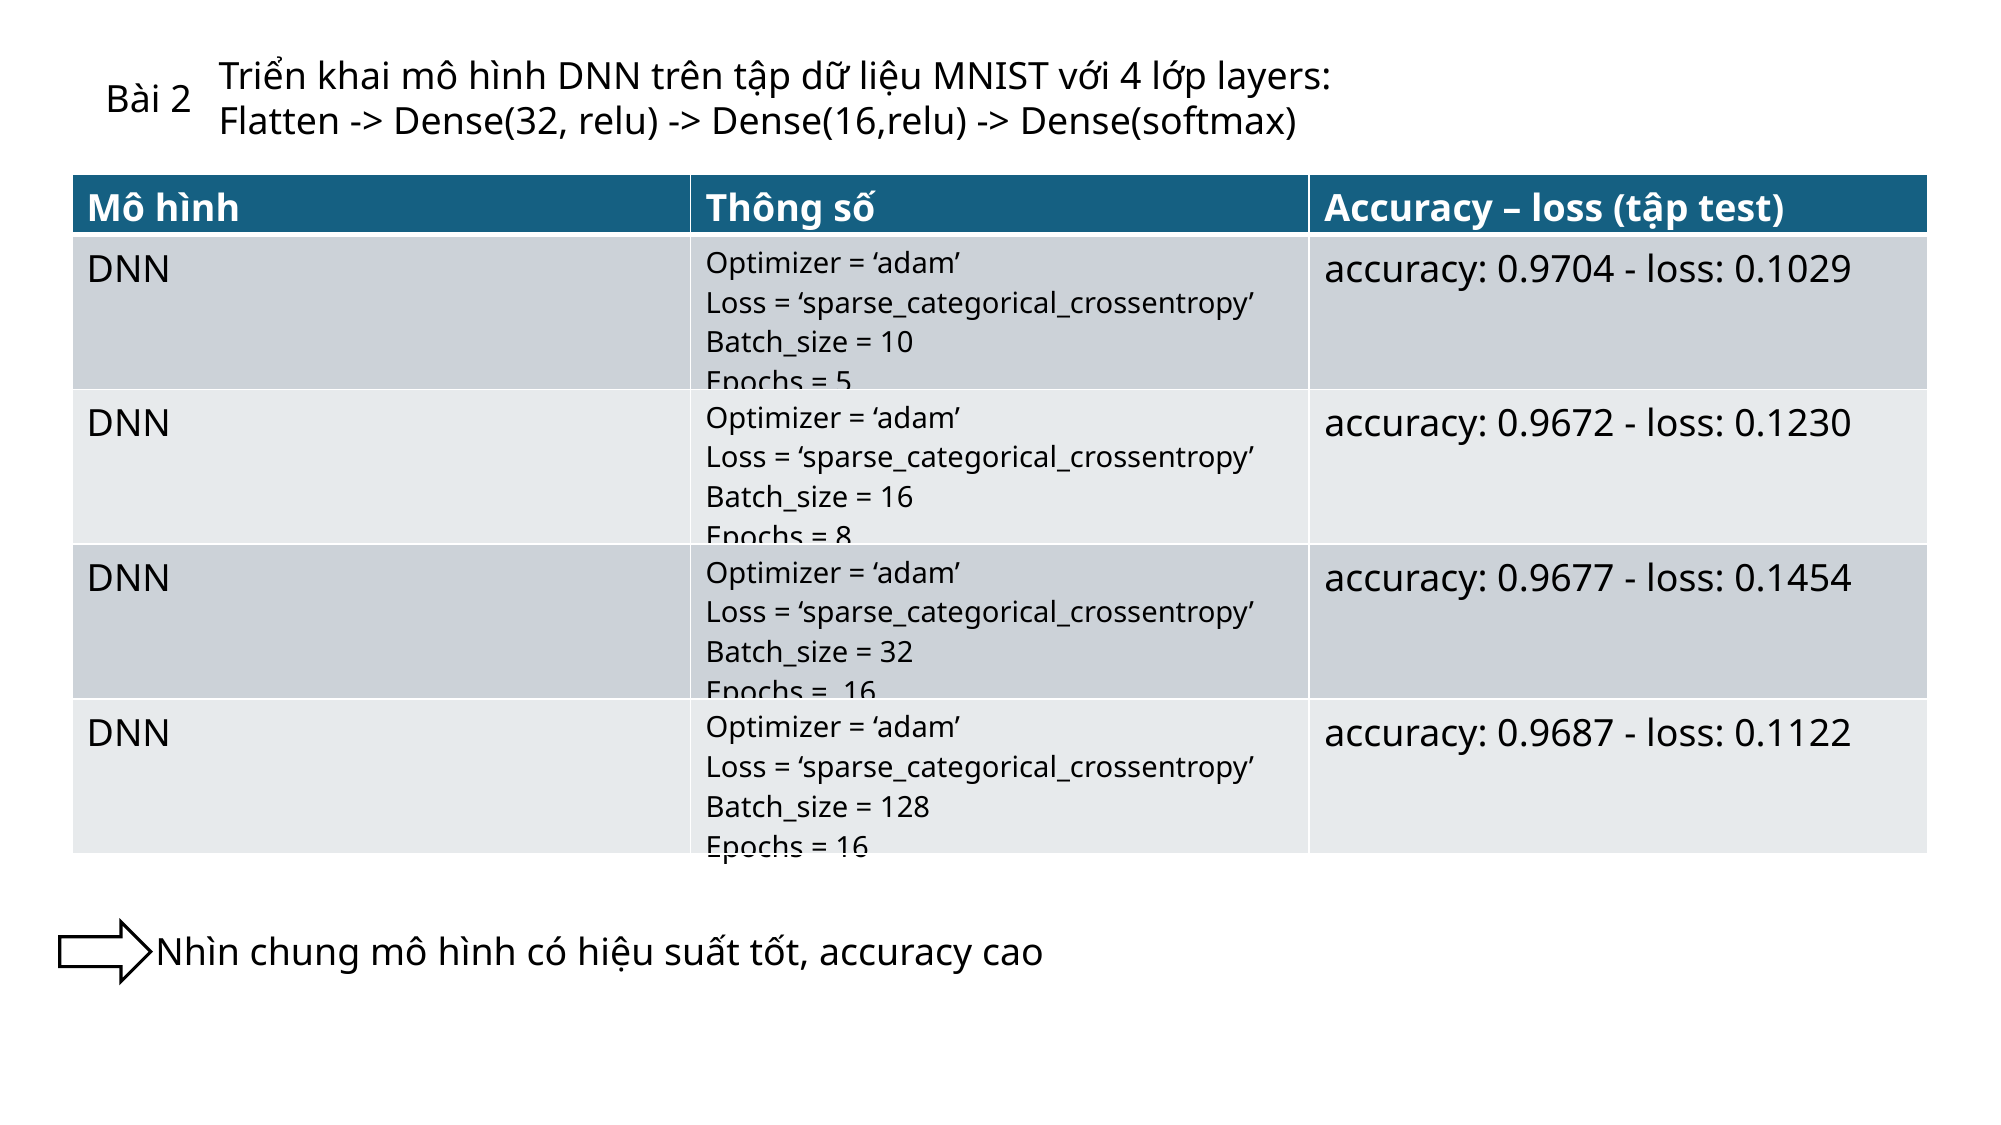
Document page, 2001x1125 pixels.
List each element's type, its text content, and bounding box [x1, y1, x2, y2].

table_header Thông số [691, 175, 1308, 232]
table_header Mô hình [73, 175, 690, 232]
table_header Accuracy – loss (tập test) [1310, 175, 1927, 232]
table_cell DNN [73, 545, 690, 698]
text_box Nhìn chung mô hình có hiệu suất tốt, accuracy cao [140, 920, 1070, 981]
table_cell Optimizer = ‘adam’ Loss = ‘sparse_categorical_crossentropy’ Batch_size = 16 Epochs = 8 [691, 390, 1308, 543]
table_cell DNN [73, 237, 690, 389]
table_cell DNN [73, 390, 690, 543]
text_box Bài 2 [90, 67, 203, 128]
table_cell Optimizer = ‘adam’ Loss = ‘sparse_categorical_crossentropy’ Batch_size = 10 Epochs = 5 [691, 237, 1308, 389]
text_box [58, 918, 154, 986]
table_cell Optimizer = ‘adam’ Loss = ‘sparse_categorical_crossentropy’ Batch_size = 32 Epochs = 16 [691, 545, 1308, 698]
table_cell accuracy: 0.9687 - loss: 0.1122 [1310, 700, 1927, 853]
table_cell DNN [73, 700, 690, 853]
table_cell accuracy: 0.9704 - loss: 0.1029 [1310, 237, 1927, 389]
table_cell accuracy: 0.9672 - loss: 0.1230 [1310, 390, 1927, 543]
text_box Triển khai mô hình DNN trên tập dữ liệu MNIST với 4 lớp layers: Flatten -> Dense(32, relu) -> Dense(16,relu) -> Dense(softmax) [203, 44, 1581, 150]
table_cell accuracy: 0.9677 - loss: 0.1454 [1310, 545, 1927, 698]
table_cell Optimizer = ‘adam’ Loss = ‘sparse_categorical_crossentropy’ Batch_size = 128 Epochs = 16 [691, 700, 1308, 853]
